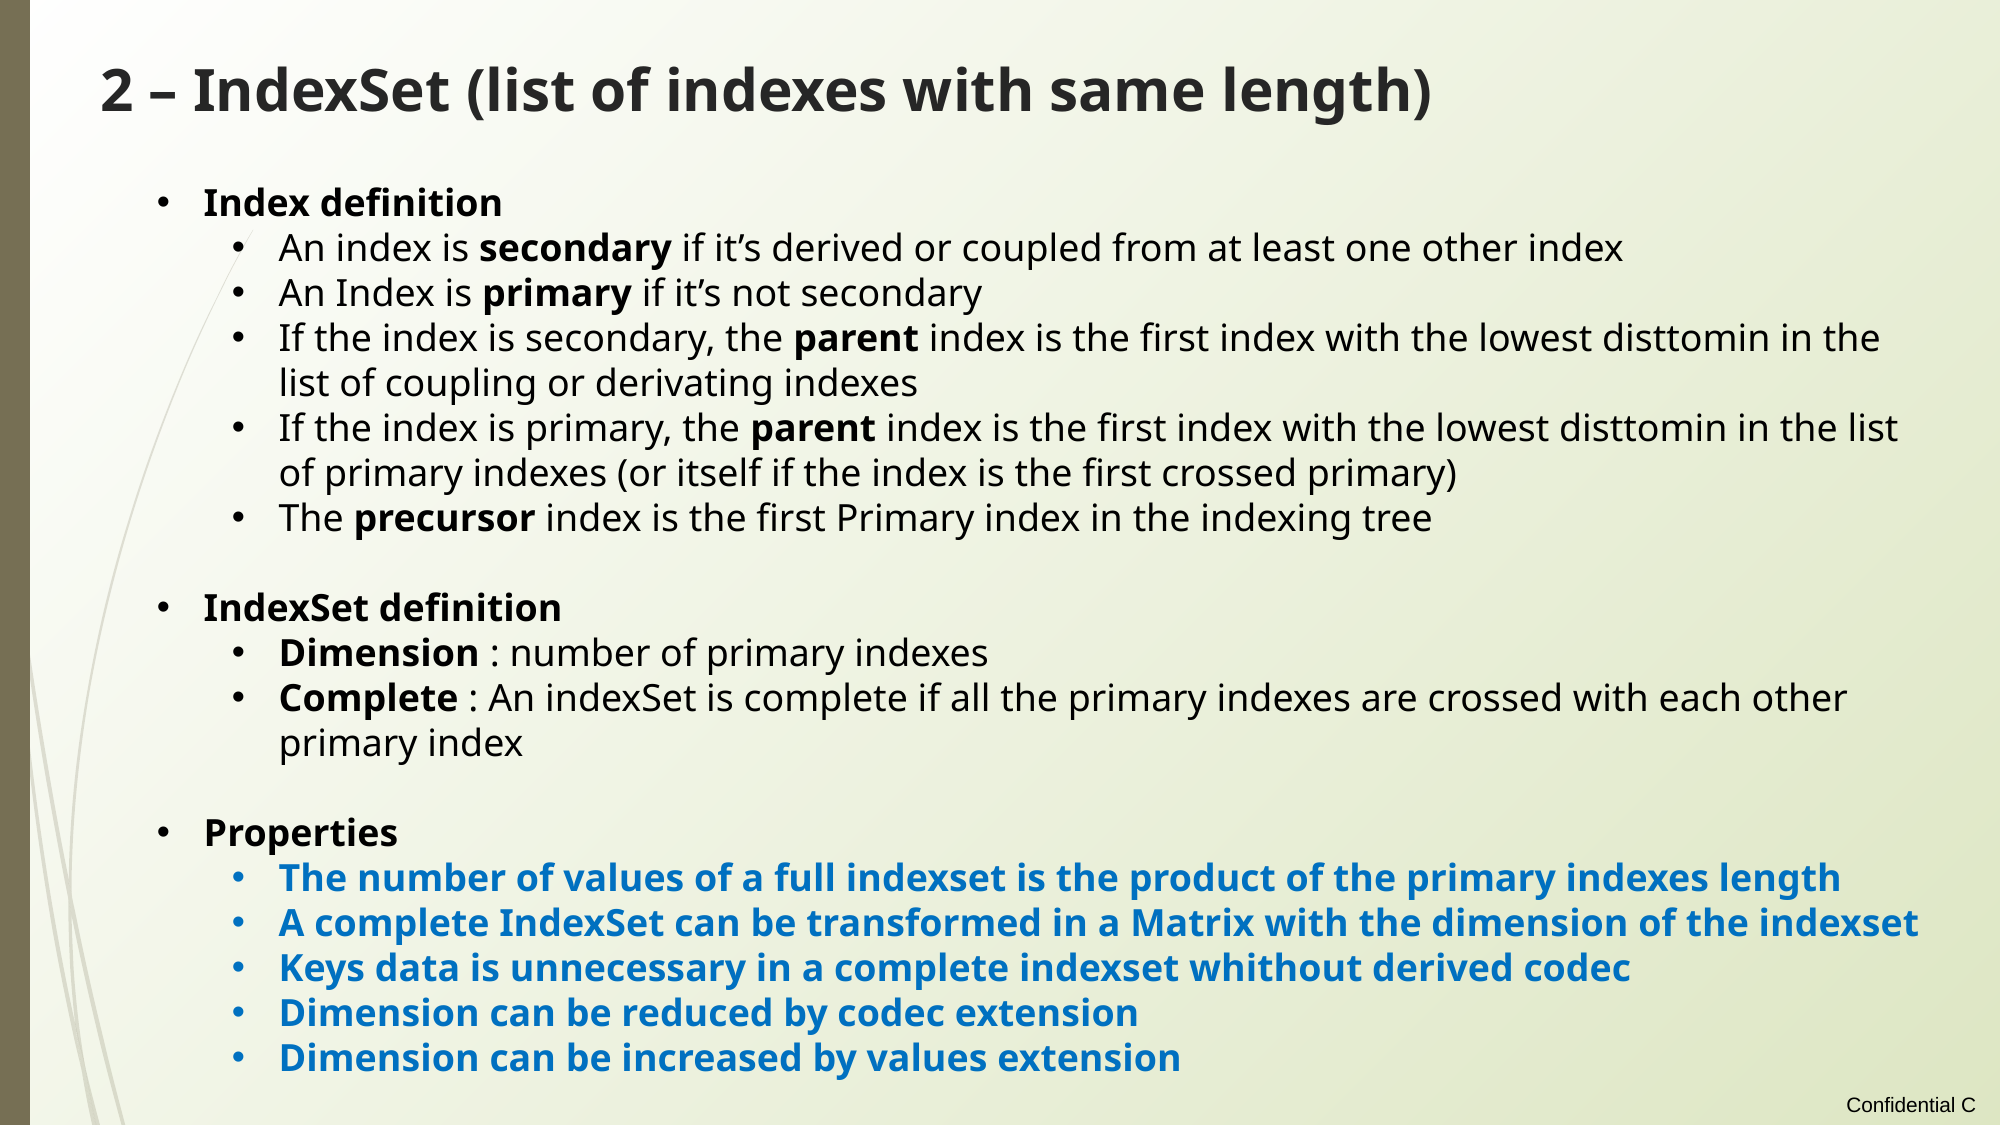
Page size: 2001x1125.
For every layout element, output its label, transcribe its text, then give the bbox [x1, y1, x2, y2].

title 2 – IndexSet (list of indexes with same length) [85, 45, 1649, 172]
text_box Index definition An index is secondary if it’s derived or coupled from at least one other index An Index is primary if it’s not secondary If the index is secondary, the parent index is the first index with the lowest disttomin in the list of coupling or derivating indexes If the index is primary, the parent index is the first index with the lowest disttomin in the list of primary indexes (or itself if the index is the first crossed primary) The precursor index is the first Primary index in the indexing tree IndexSet definition Dimension : number of primary indexes Complete : An indexSet is complete if all the primary indexes are crossed with each other primary index Properties The number of values of a full indexset is the product of the primary indexes length A complete IndexSet can be transformed in a Matrix with the dimension of the indexset Keys data is unnecessary in a complete indexset whithout derived codec Dimension can be reduced by codec extension Dimension can be increased by values extension [141, 171, 1950, 1125]
